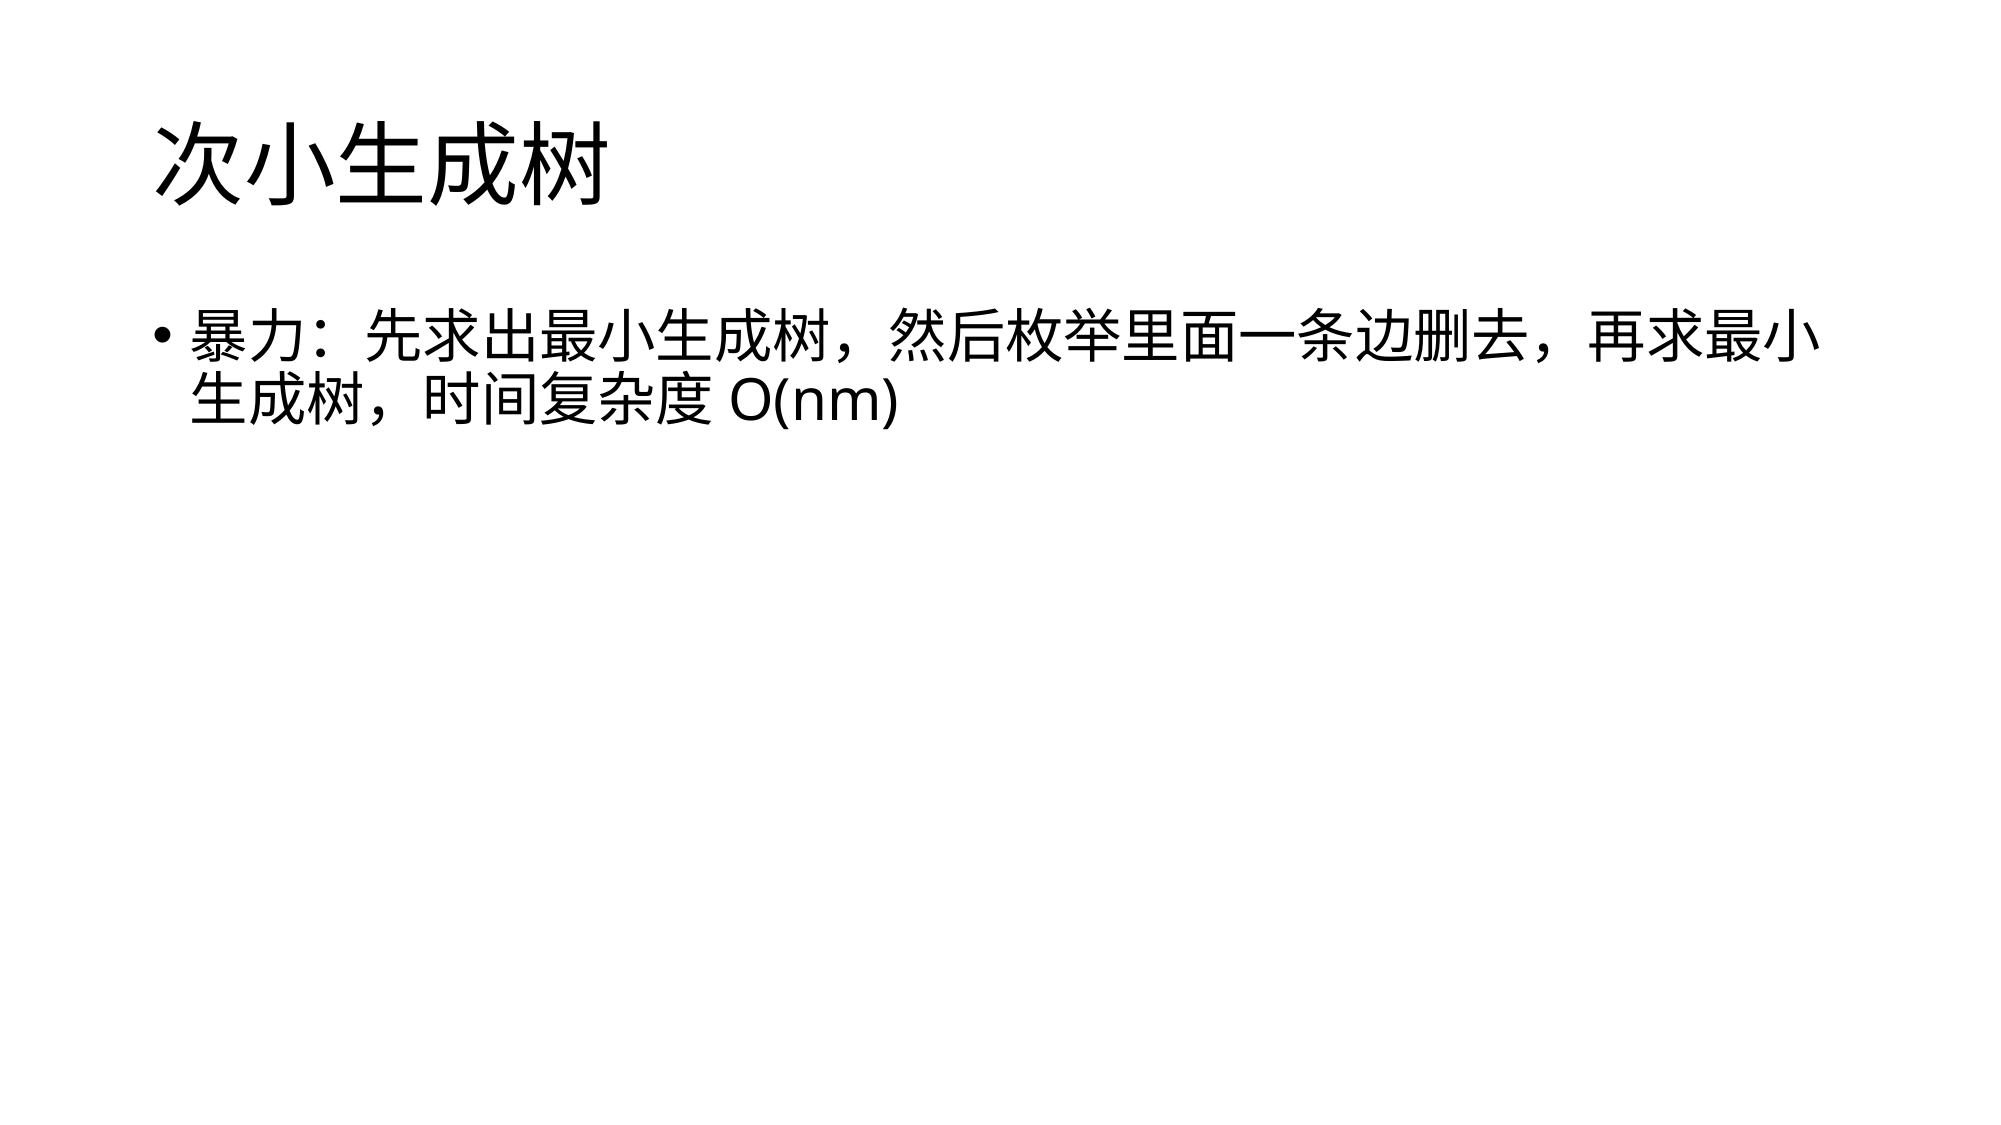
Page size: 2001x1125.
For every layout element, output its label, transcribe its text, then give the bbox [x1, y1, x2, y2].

list 暴力：先求出最小生成树，然后枚举里面一条边删去，再求最小生成树，时间复杂度O(nm) [137, 299, 1863, 1014]
title 次小生成树 [137, 59, 1863, 278]
